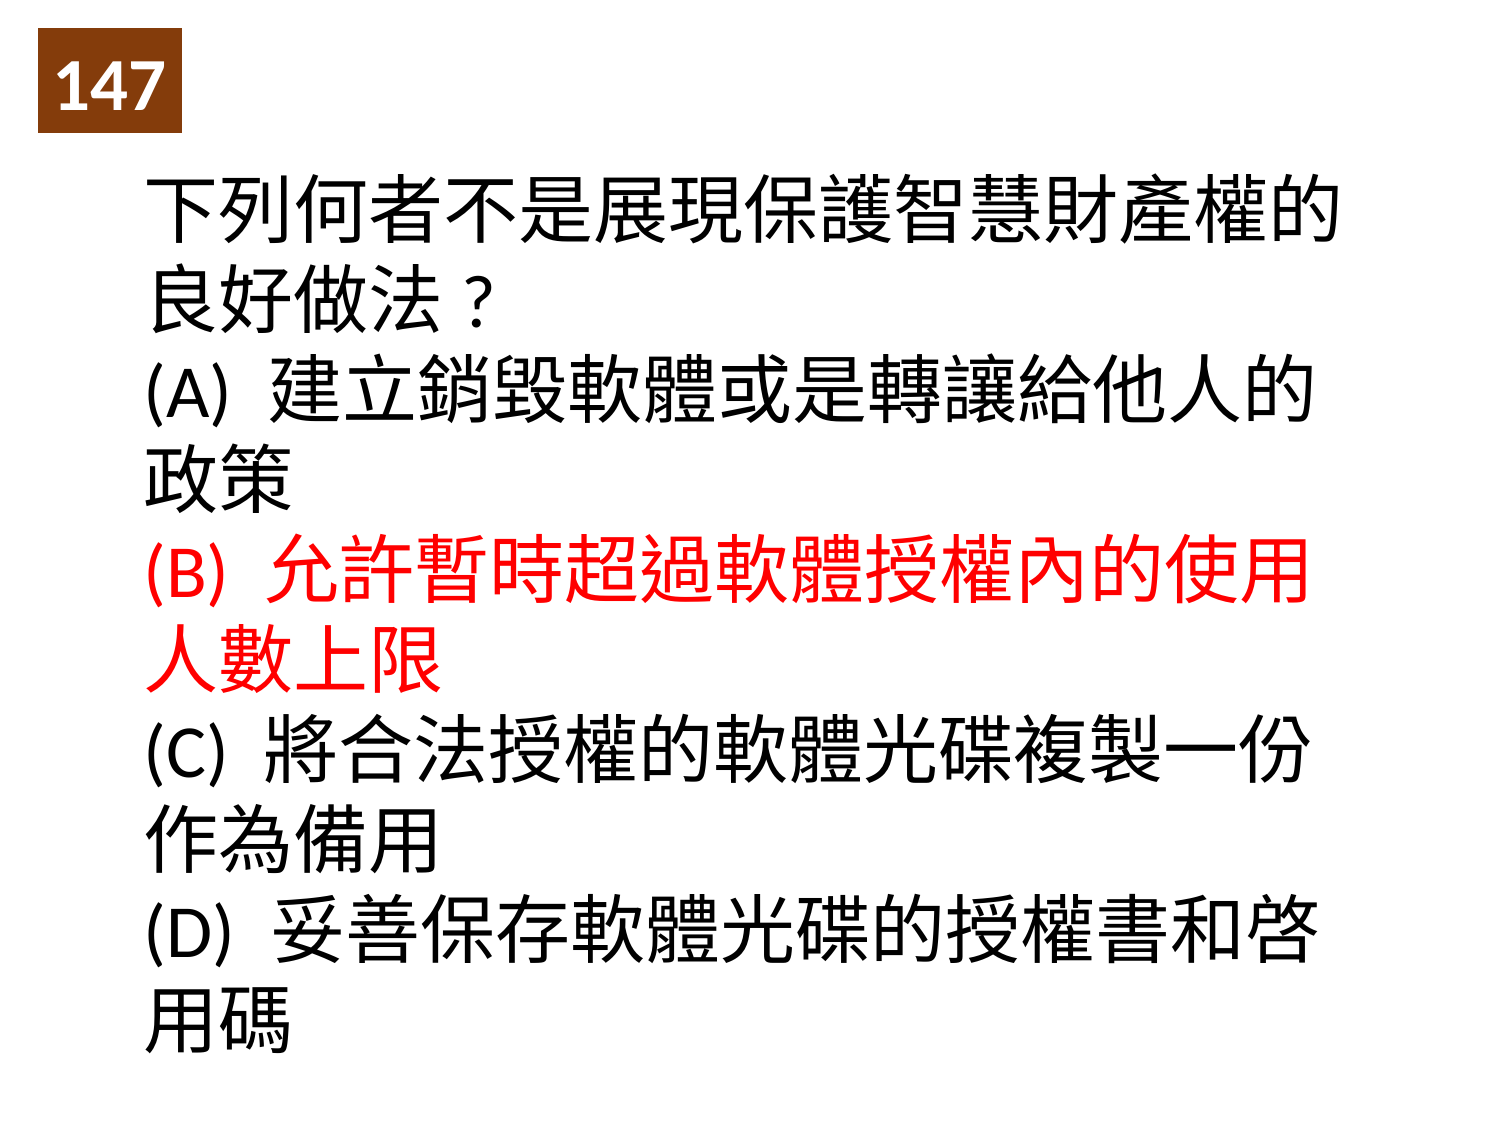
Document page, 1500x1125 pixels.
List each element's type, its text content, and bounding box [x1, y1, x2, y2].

text_box 147 [38, 28, 182, 133]
text_box 下列何者不是展現保護智慧財產權的良好做法? (A) 建立銷毀軟體或是轉讓給他人的政策 (B) 允許暫時超過軟體授權內的使用人數上限 (C) 將合法授權的軟體光碟複製一份作為備用 (D) 妥善保存軟體光碟的授權書和啓用碼 [128, 155, 1372, 1070]
